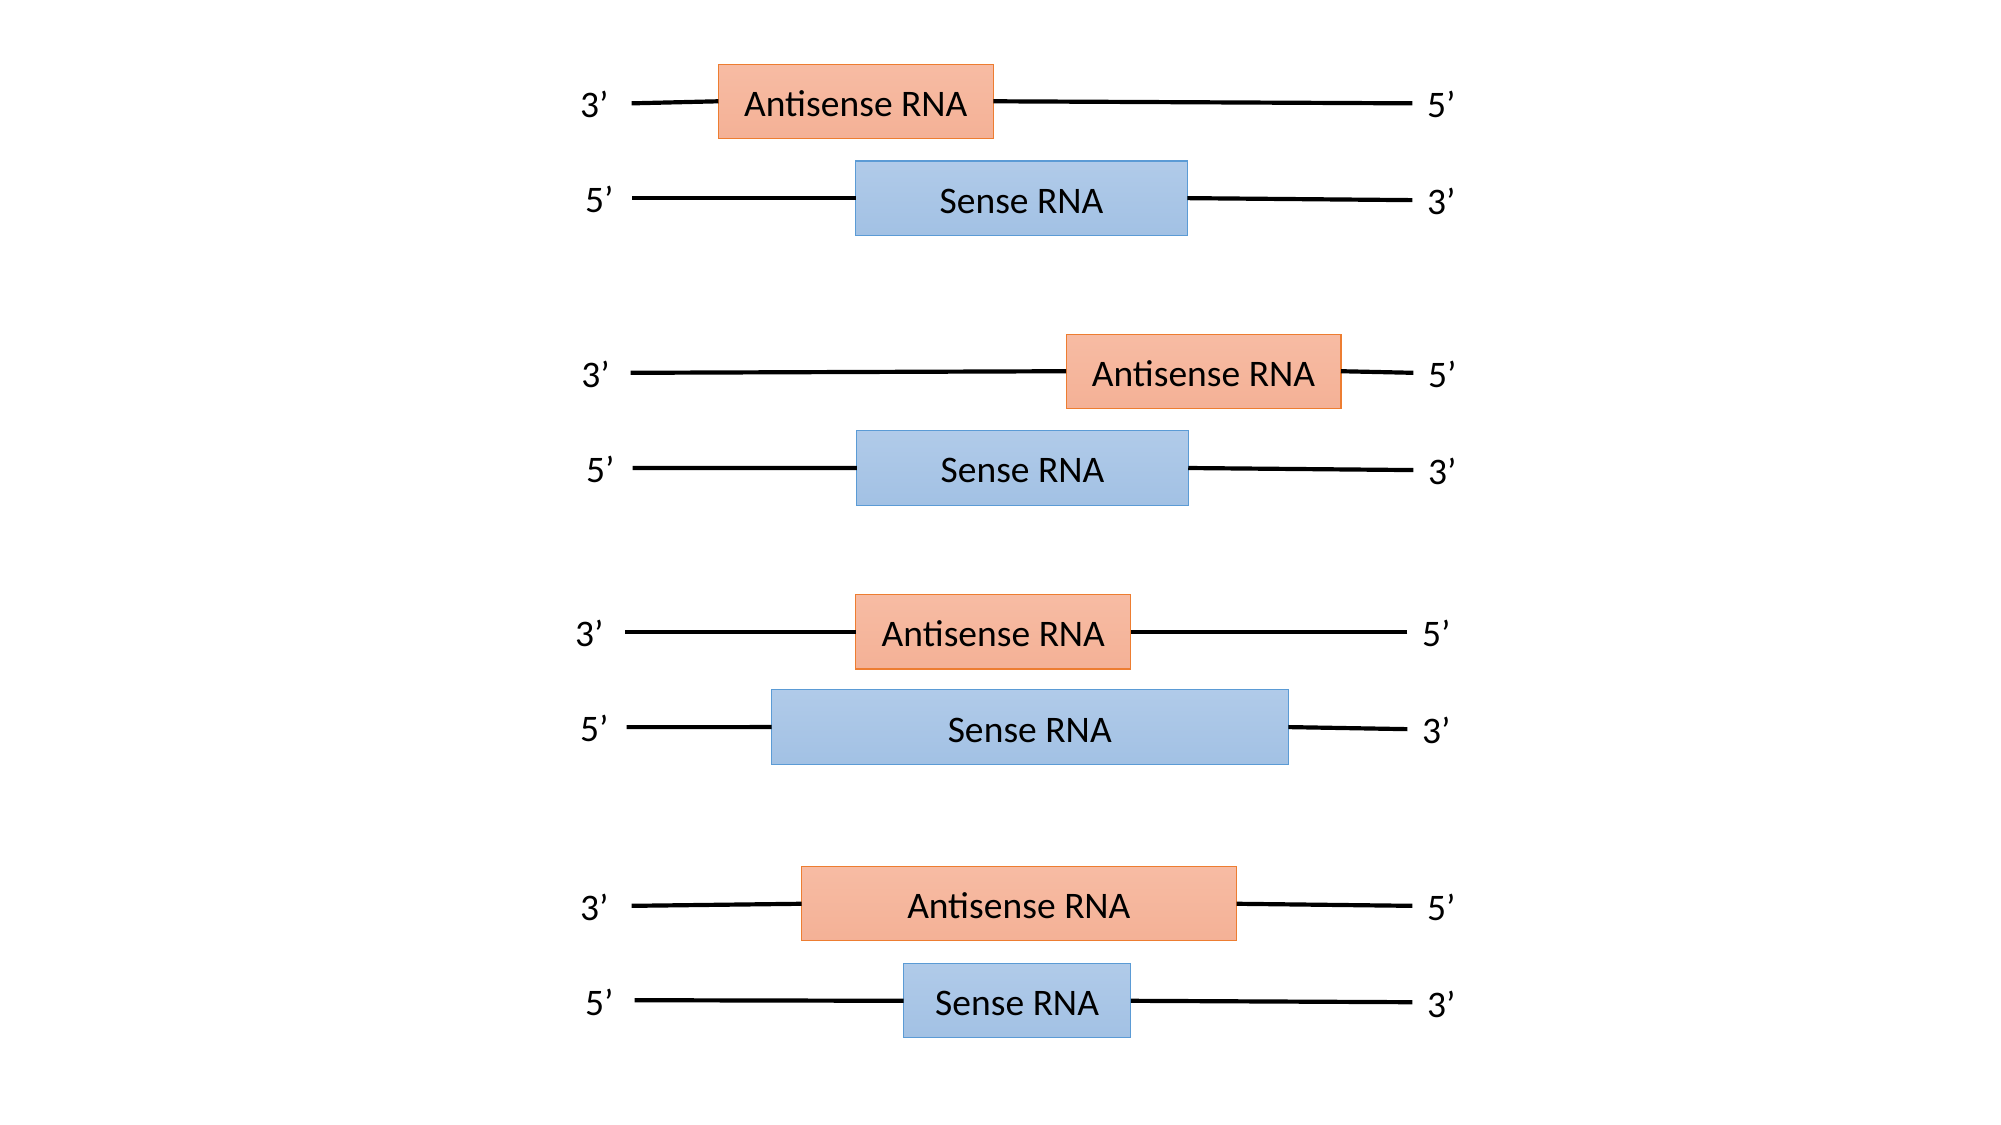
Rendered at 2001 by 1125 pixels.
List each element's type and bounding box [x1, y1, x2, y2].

text_box [566, 334, 1478, 506]
text_box [565, 64, 1477, 236]
text_box [560, 594, 1472, 765]
text_box [565, 866, 1477, 1038]
